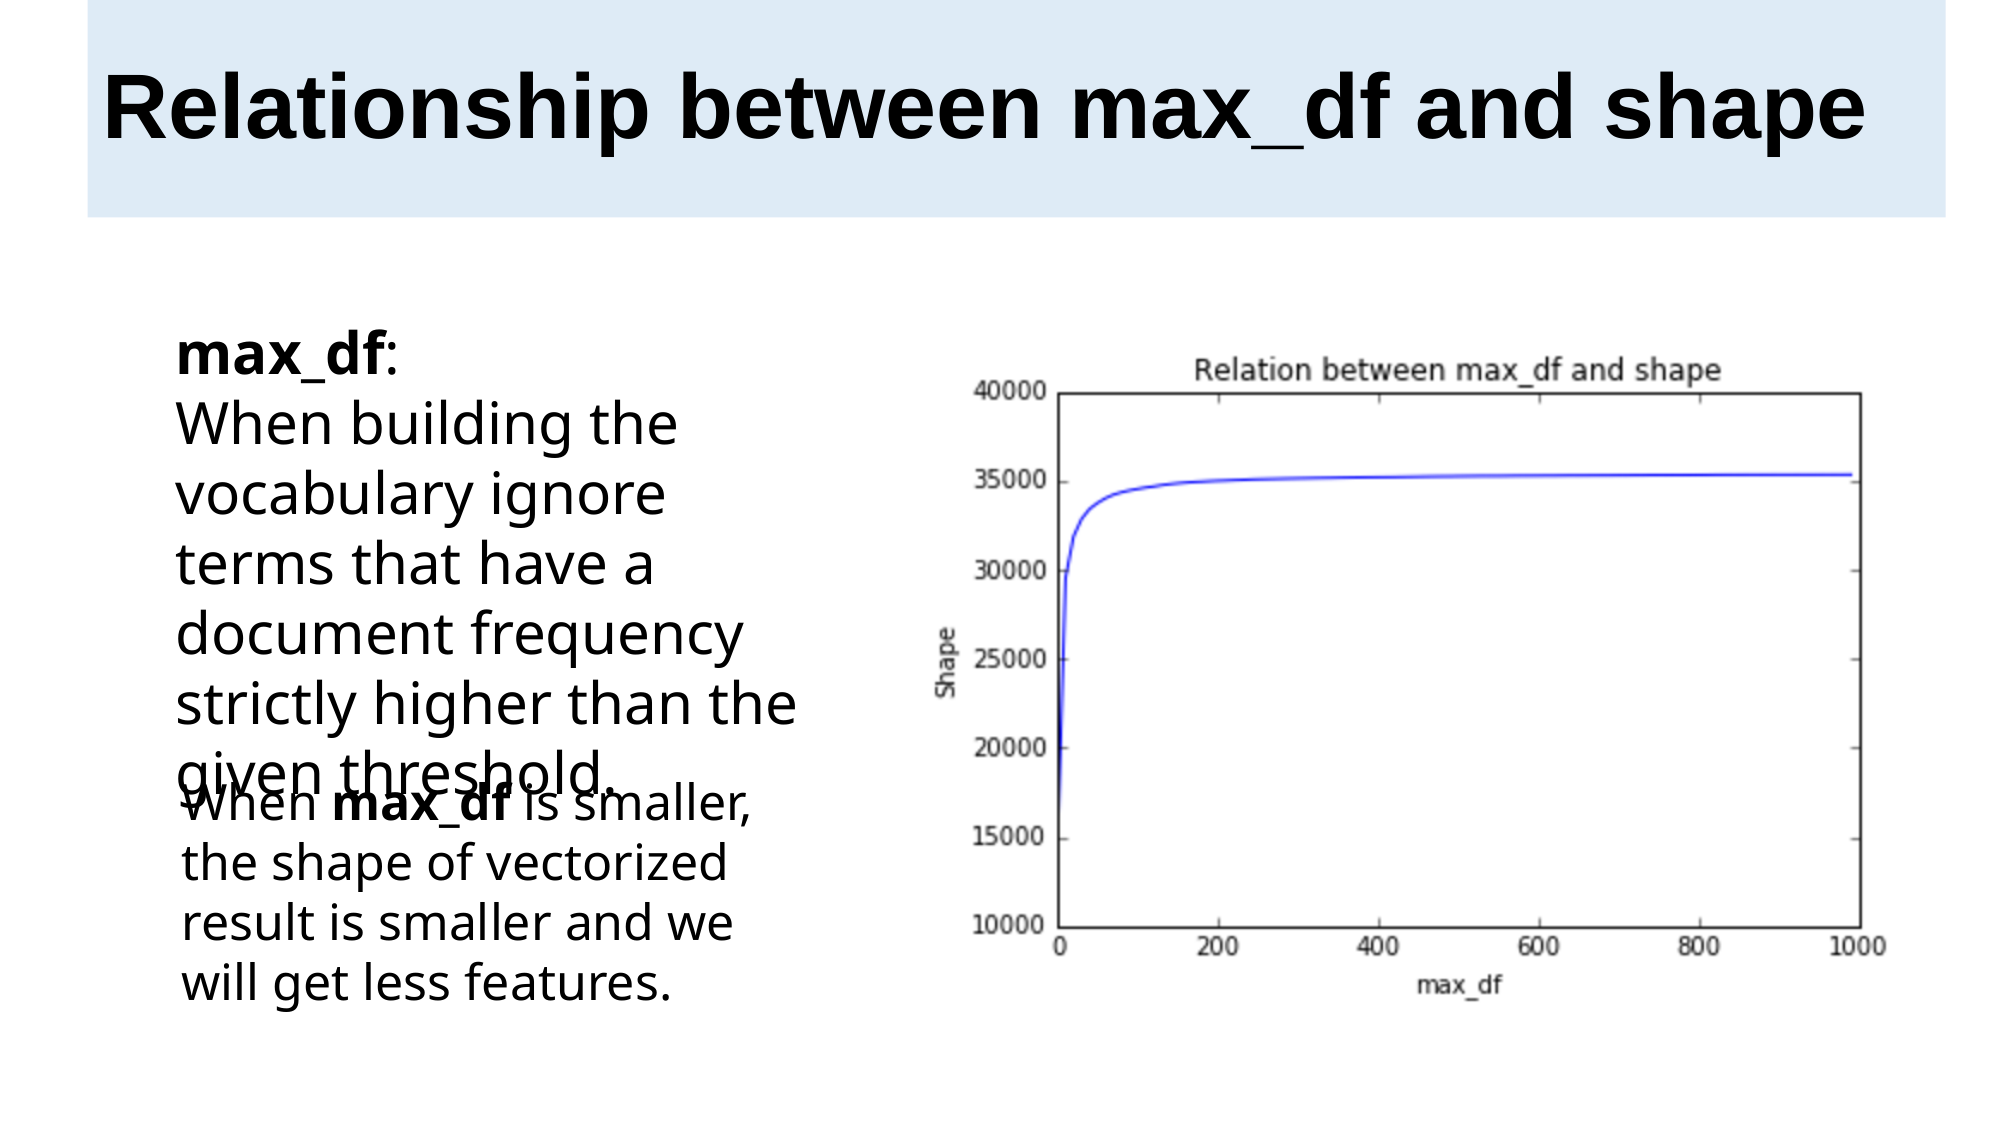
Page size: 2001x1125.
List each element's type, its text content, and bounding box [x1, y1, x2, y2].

title Relationship between max_df and shape [87, 0, 1946, 218]
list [885, 329, 1922, 1044]
text_box When max_df is smaller, the shape of vectorized result is smaller and we will get less features. [166, 762, 837, 1018]
text_box max_df: When building the vocabulary ignore terms that have a document frequency strictly higher than the given threshold. [160, 309, 855, 814]
